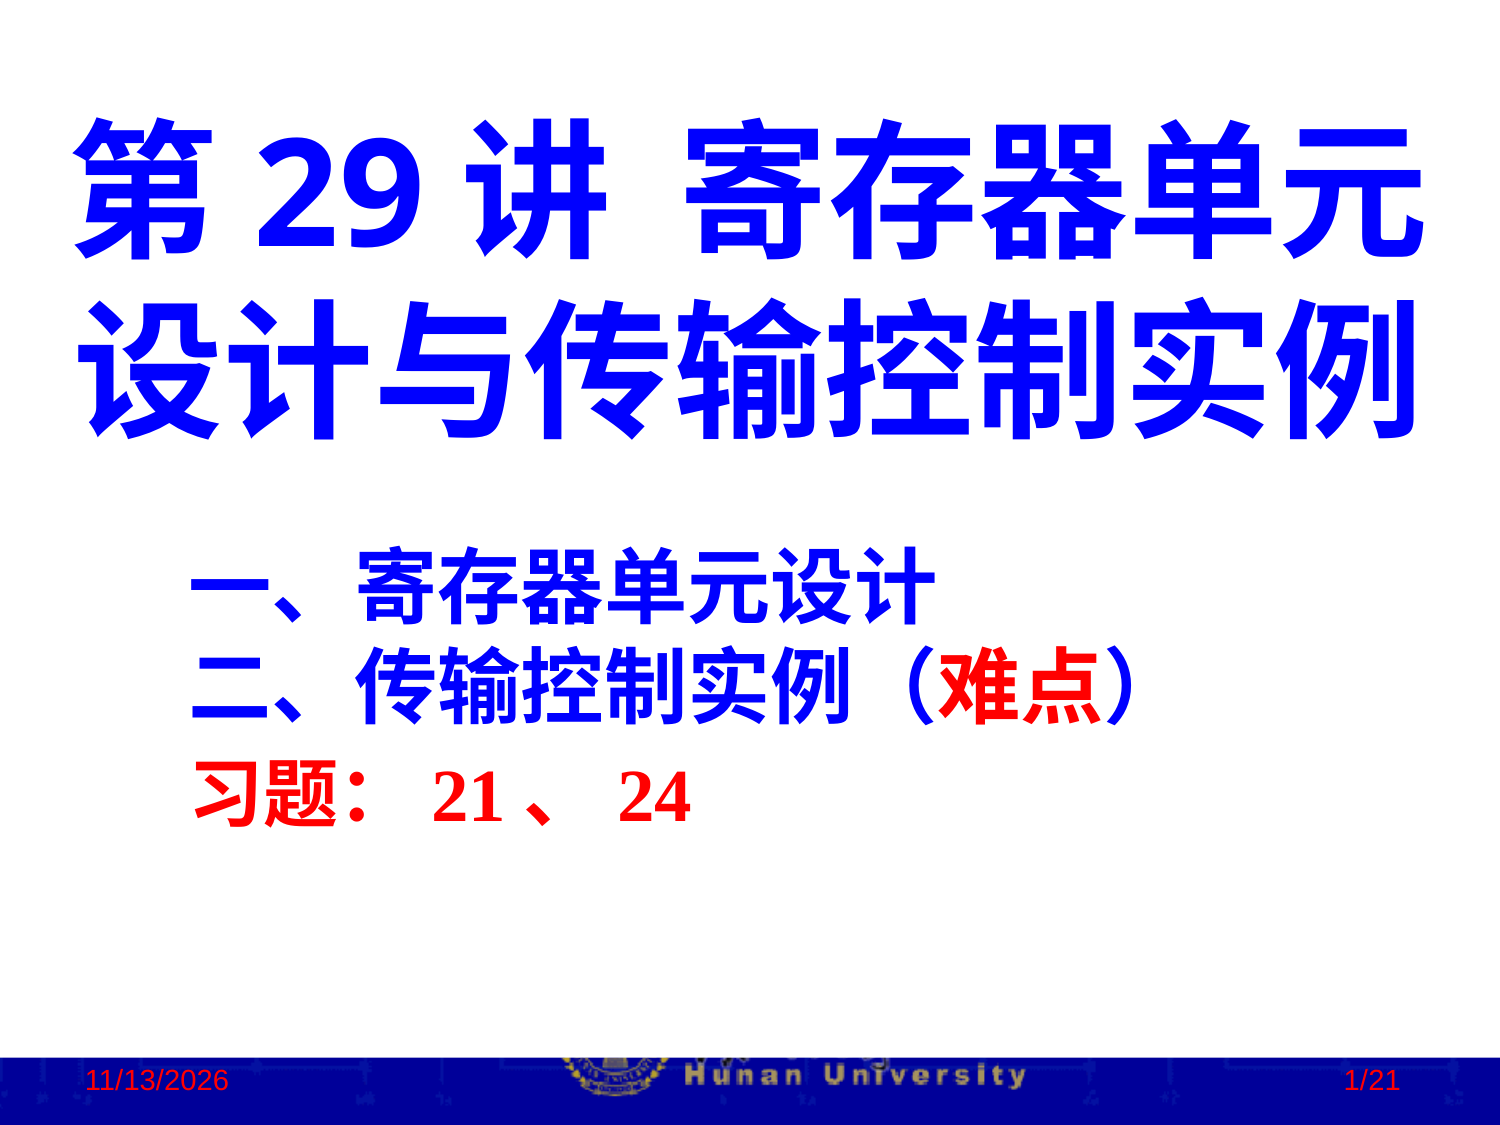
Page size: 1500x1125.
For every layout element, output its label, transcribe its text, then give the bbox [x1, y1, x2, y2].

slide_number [69, 1028, 383, 1104]
text_box 一、寄存器单元设计 二、传输控制实例（难点） 习题：21、24 [173, 526, 1444, 845]
picture [0, 1058, 1500, 1125]
slide_number 1/21 [1103, 1028, 1416, 1104]
text_box 第29讲 寄存器单元设计与传输控制实例 [34, 88, 1462, 464]
